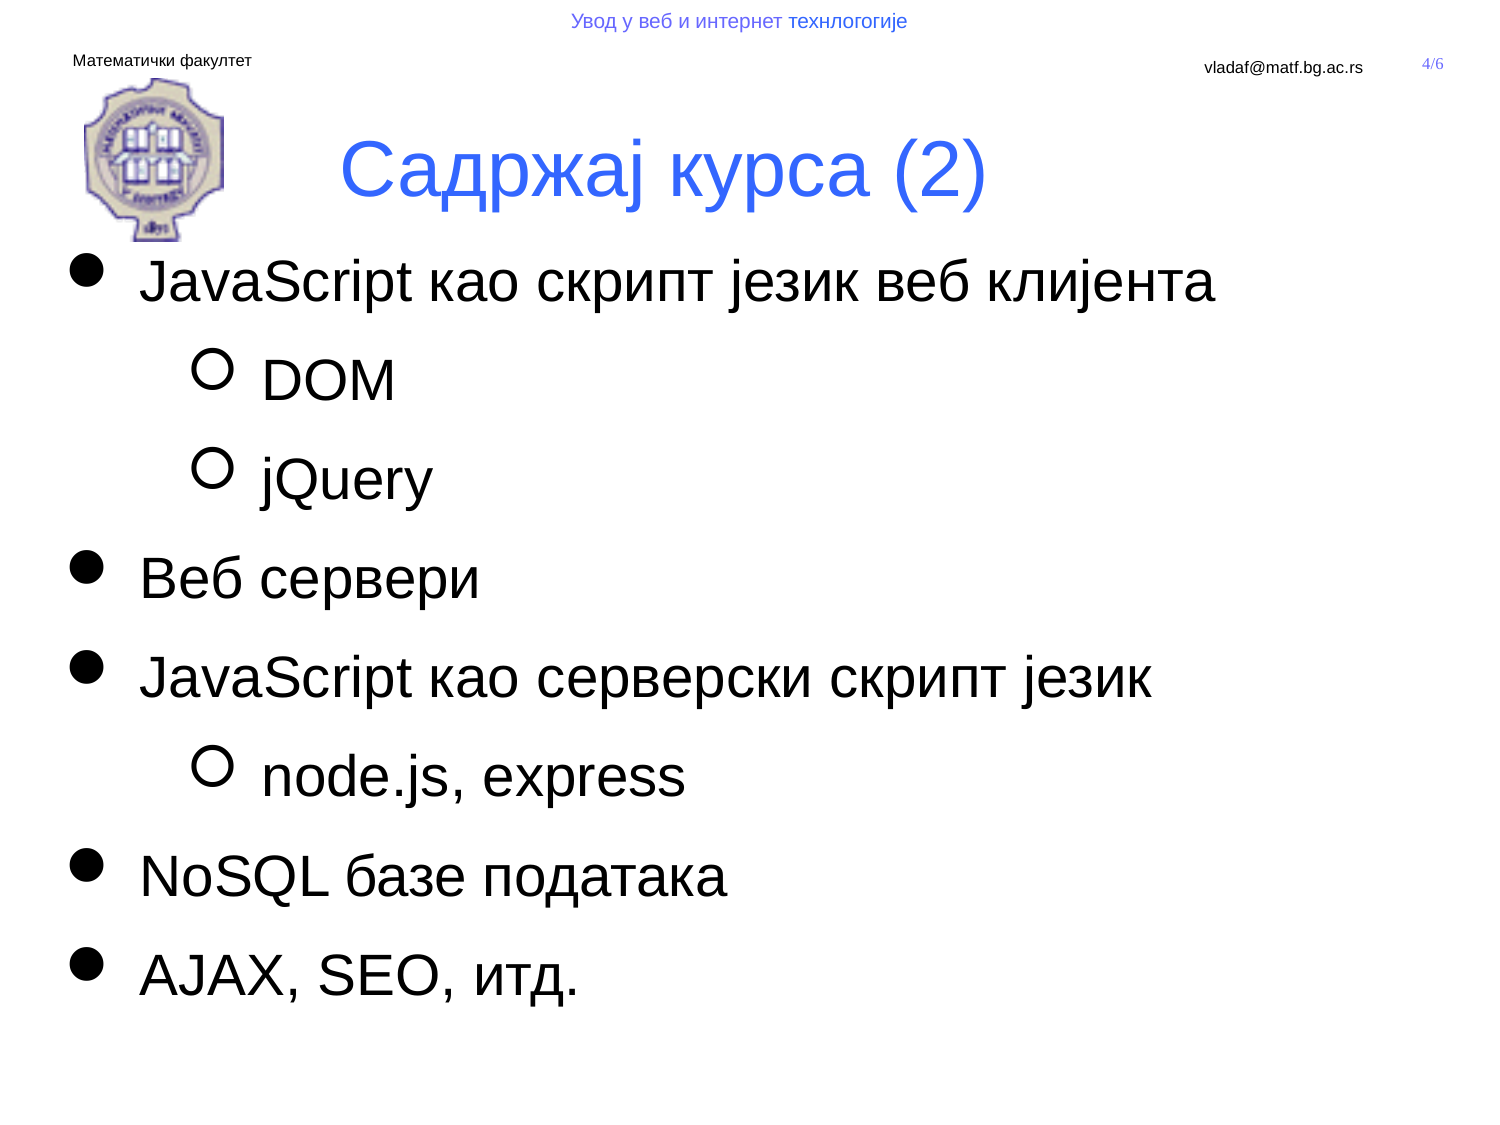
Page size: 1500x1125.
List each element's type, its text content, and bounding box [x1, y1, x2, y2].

title Садржај курса (2) [324, 101, 1436, 227]
picture [84, 78, 224, 194]
text_box JavaScript као скрипт језик веб клијента DOM јQuery Веб сервери JavaScript као серверски скрипт језик node.js, еxpress NoSQL базе података АЈАX, SEO, итд. [50, 235, 1500, 1015]
text_box [72, 194, 225, 235]
